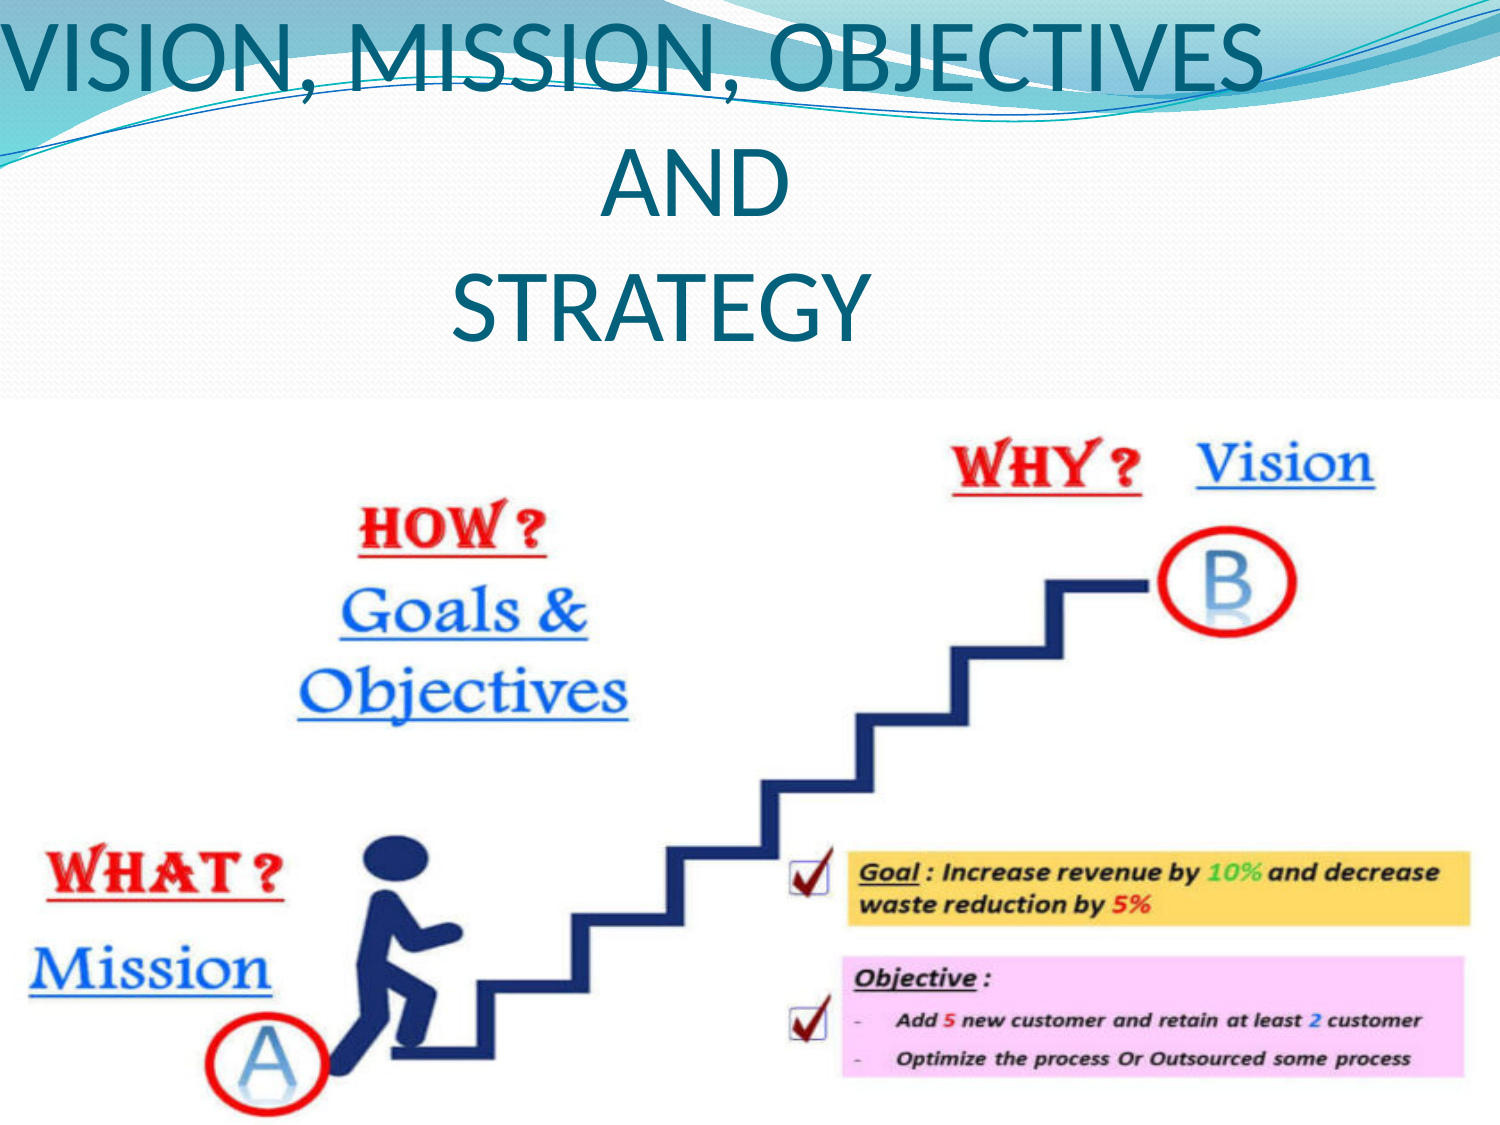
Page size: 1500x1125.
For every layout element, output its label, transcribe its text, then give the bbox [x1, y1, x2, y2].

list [0, 399, 1500, 1125]
title VISION, MISSION, OBJECTIVES AND STRATEGY [0, 0, 1500, 363]
